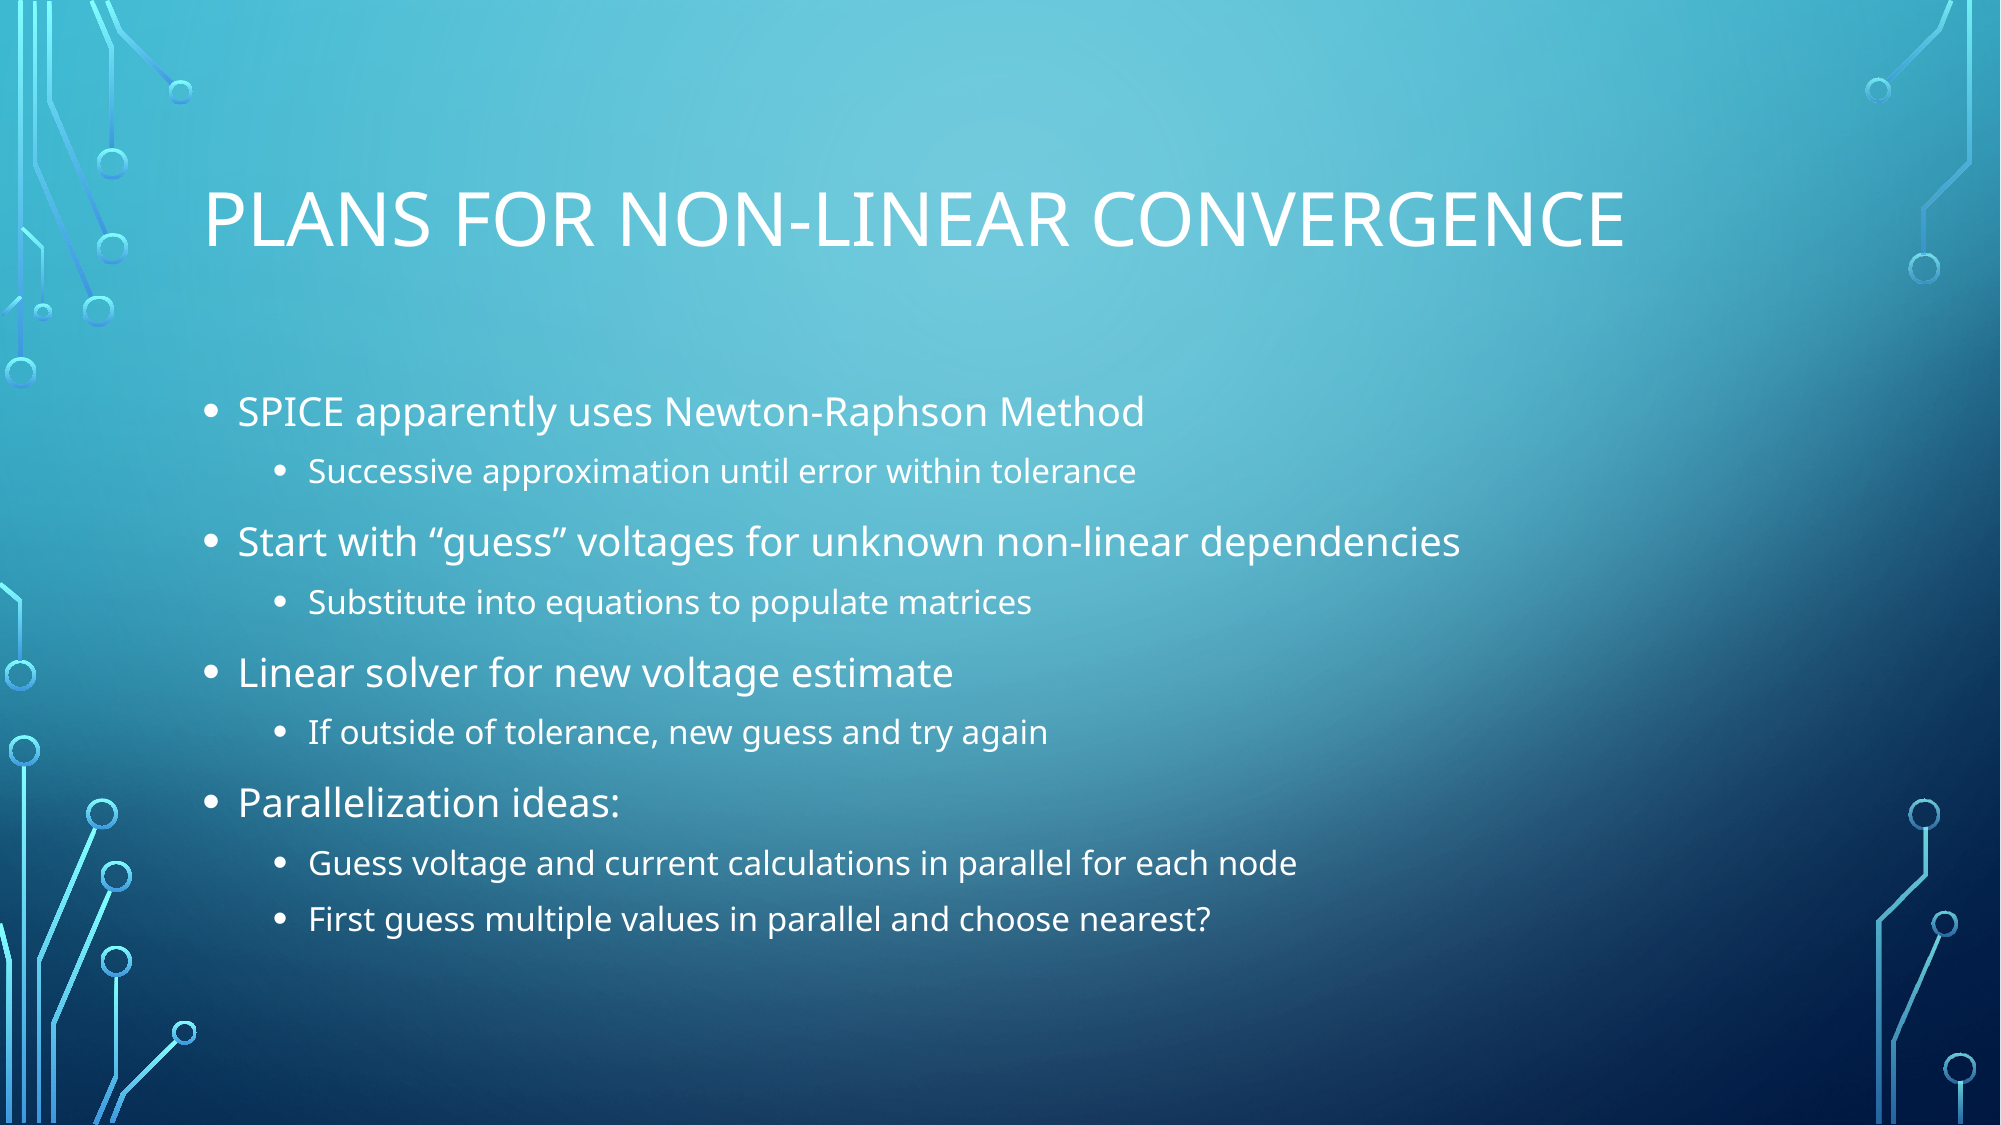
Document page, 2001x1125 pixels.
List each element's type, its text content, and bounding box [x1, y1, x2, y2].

list SPICE apparently uses Newton-Raphson Method Successive approximation until error within tolerance Start with “guess” voltages for unknown non-linear dependencies Substitute into equations to populate matrices Linear solver for new voltage estimate If outside of tolerance, new guess and try again Parallelization ideas: Guess voltage and current calculations in parallel for each node First guess multiple values in parallel and choose nearest? [187, 369, 1813, 950]
title Plans for NON-Linear Convergence [187, 101, 1813, 344]
